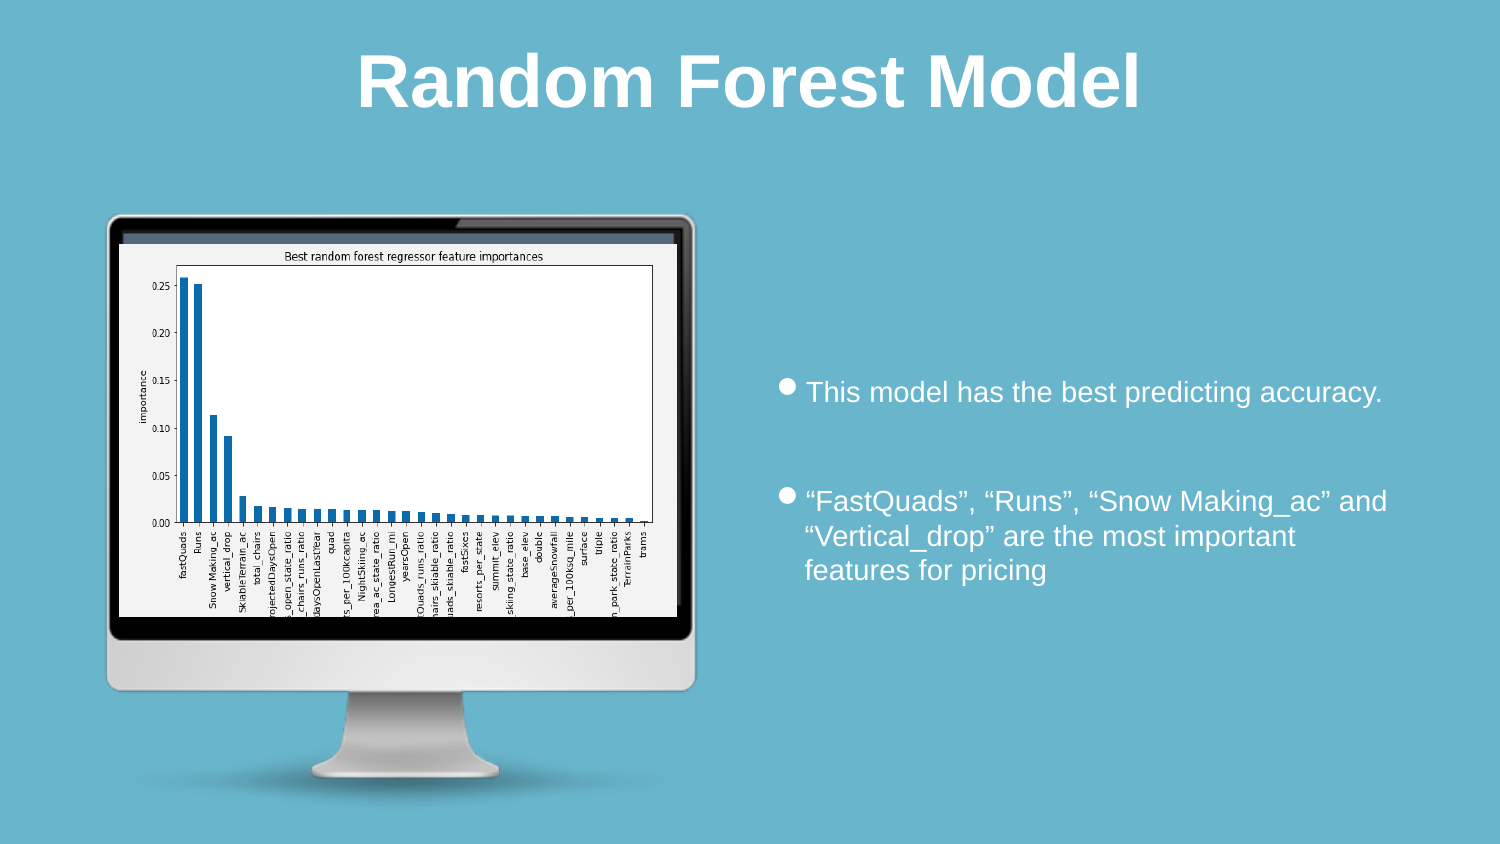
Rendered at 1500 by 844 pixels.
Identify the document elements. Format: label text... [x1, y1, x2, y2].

text_box This model has the best predicting accuracy. [761, 365, 1409, 416]
picture [100, 210, 703, 812]
text_box “FastQuads”, “Runs”, “Snow Making_ac” and “Vertical_drop” are the most important features for pricing [761, 474, 1409, 595]
list Random Forest Model [0, 29, 1500, 125]
